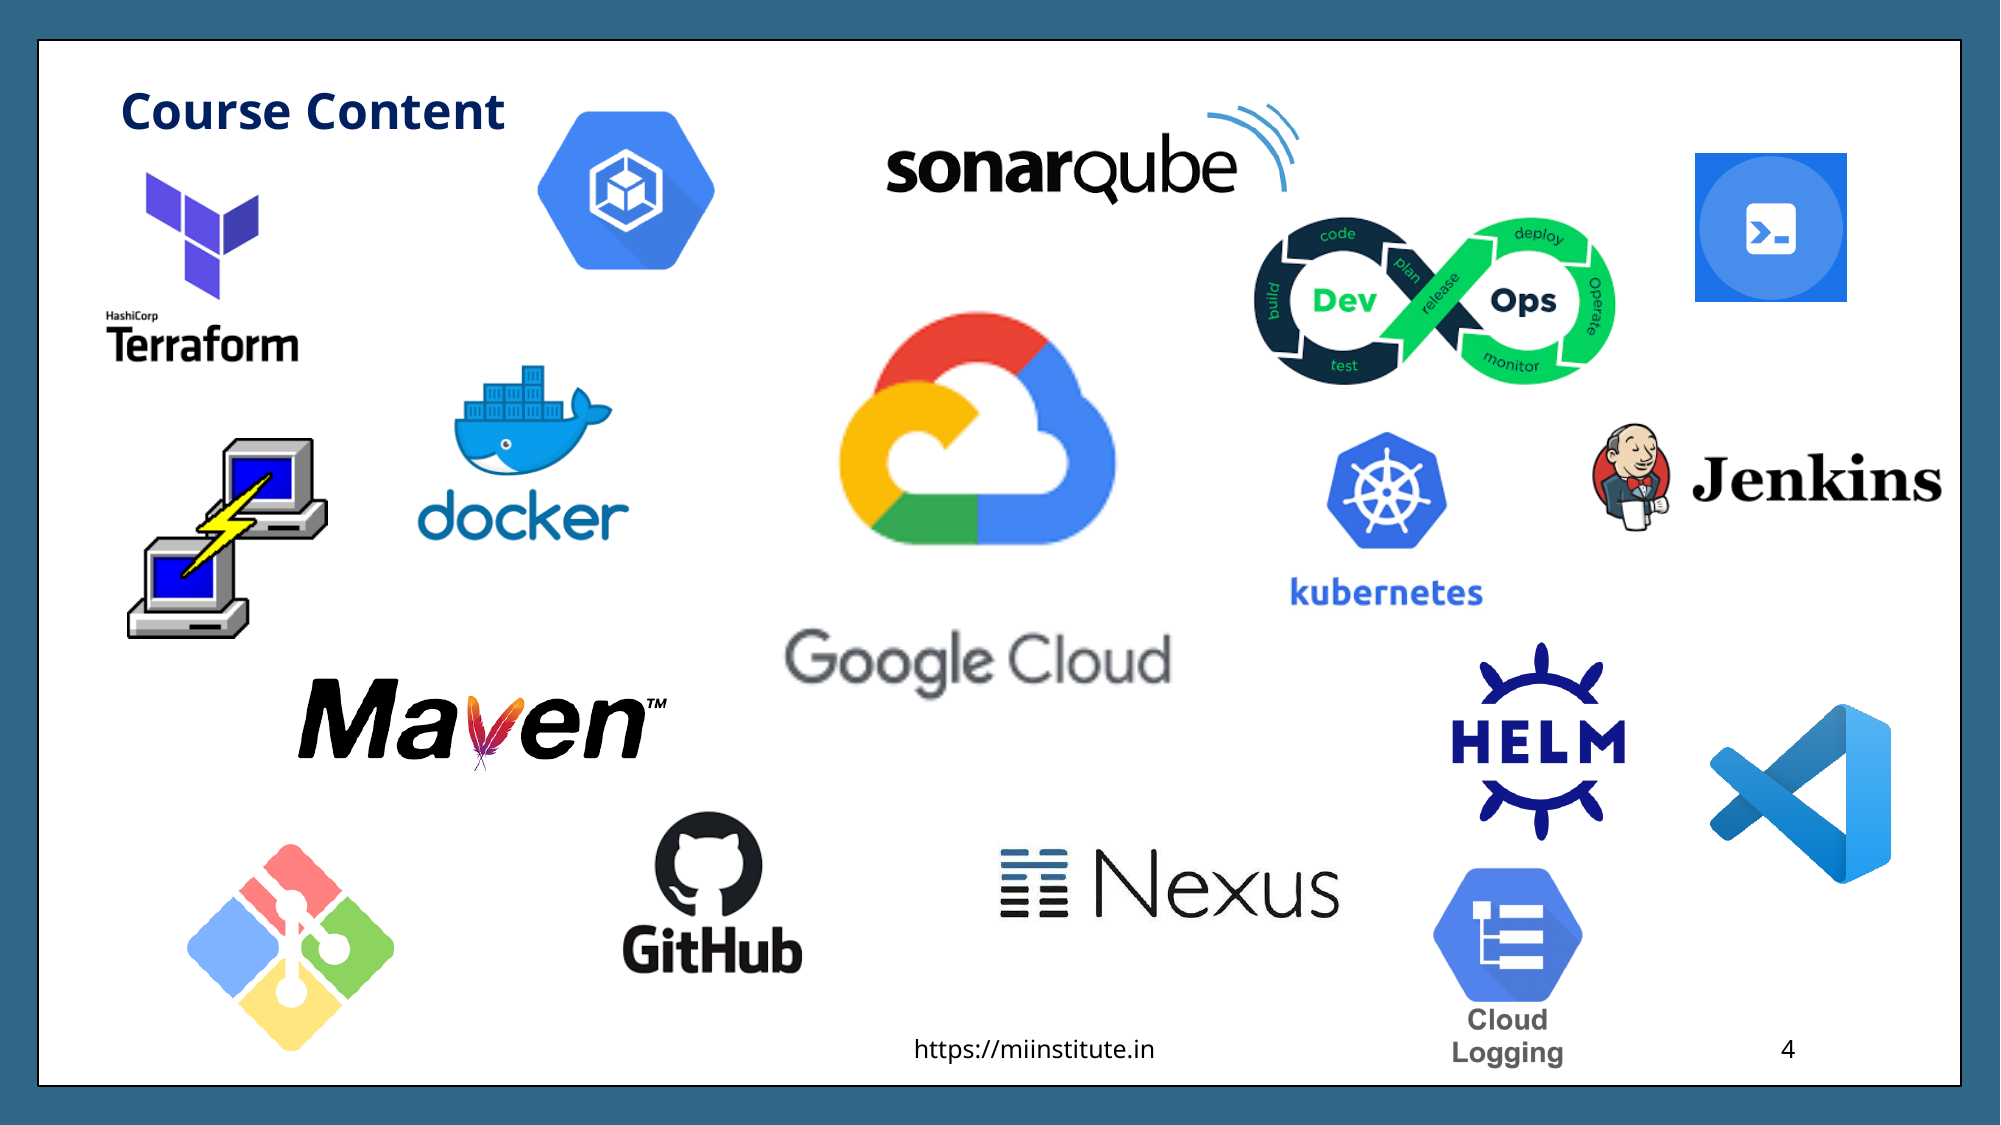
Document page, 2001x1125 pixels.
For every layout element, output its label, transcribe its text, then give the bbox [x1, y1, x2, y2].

picture [1694, 153, 1847, 303]
footer https://miinstitute.in [647, 1020, 1262, 1081]
picture [63, 163, 344, 369]
text_box Course Content [105, 72, 535, 147]
picture [531, 799, 885, 996]
picture [187, 844, 394, 1051]
slide_number 4 [1751, 1020, 1811, 1081]
picture [998, 641, 1891, 1091]
picture [127, 437, 328, 639]
picture [290, 93, 1946, 772]
